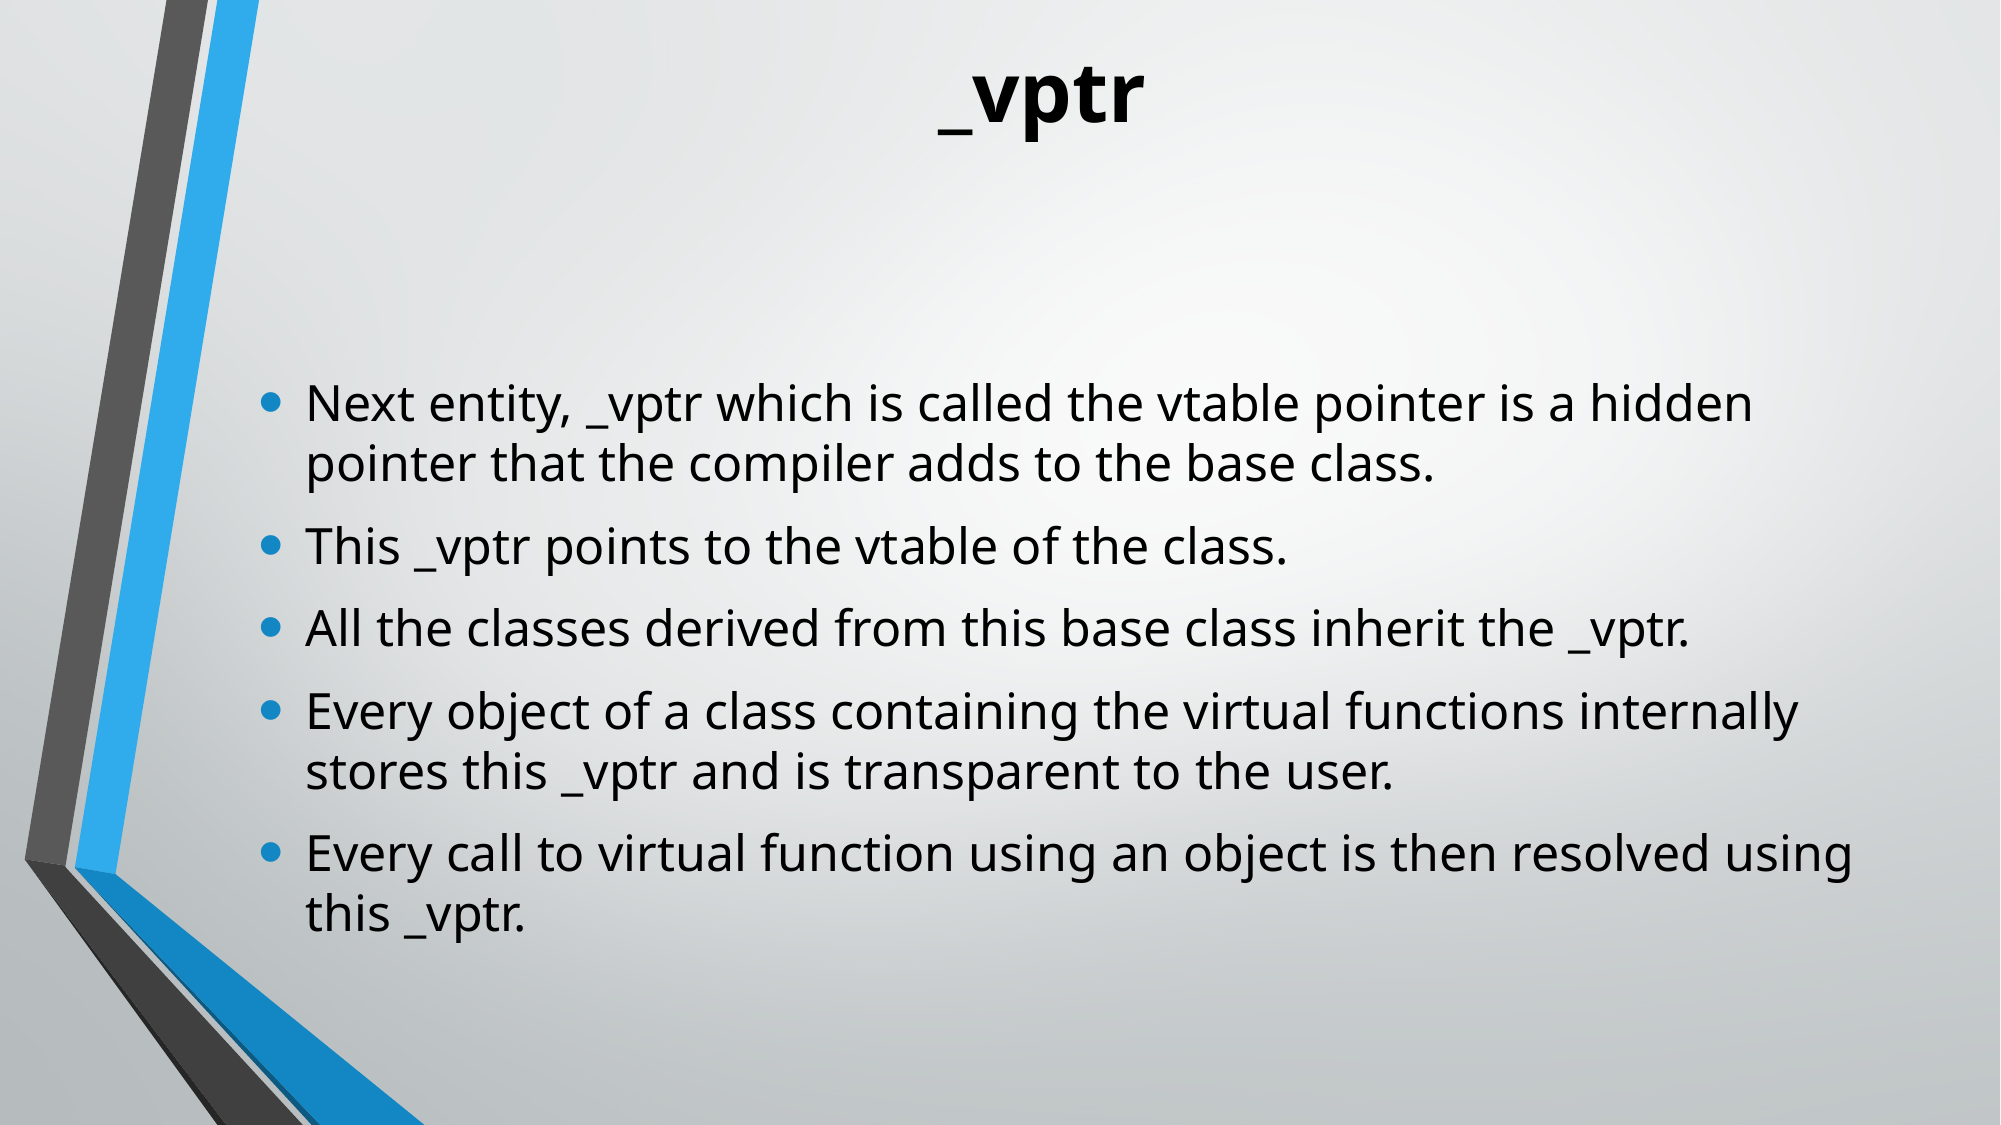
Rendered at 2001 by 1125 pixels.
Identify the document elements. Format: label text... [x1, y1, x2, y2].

title _vptr [220, 20, 1864, 160]
list Next entity, _vptr which is called the vtable pointer is a hidden pointer that the compiler adds to the base class. This _vptr points to the vtable of the class. All the classes derived from this base class inherit the _vptr. Every object of a class containing the virtual functions internally stores this _vptr and is transparent to the user. Every call to virtual function using an object is then resolved using this _vptr. [243, 226, 1887, 1087]
